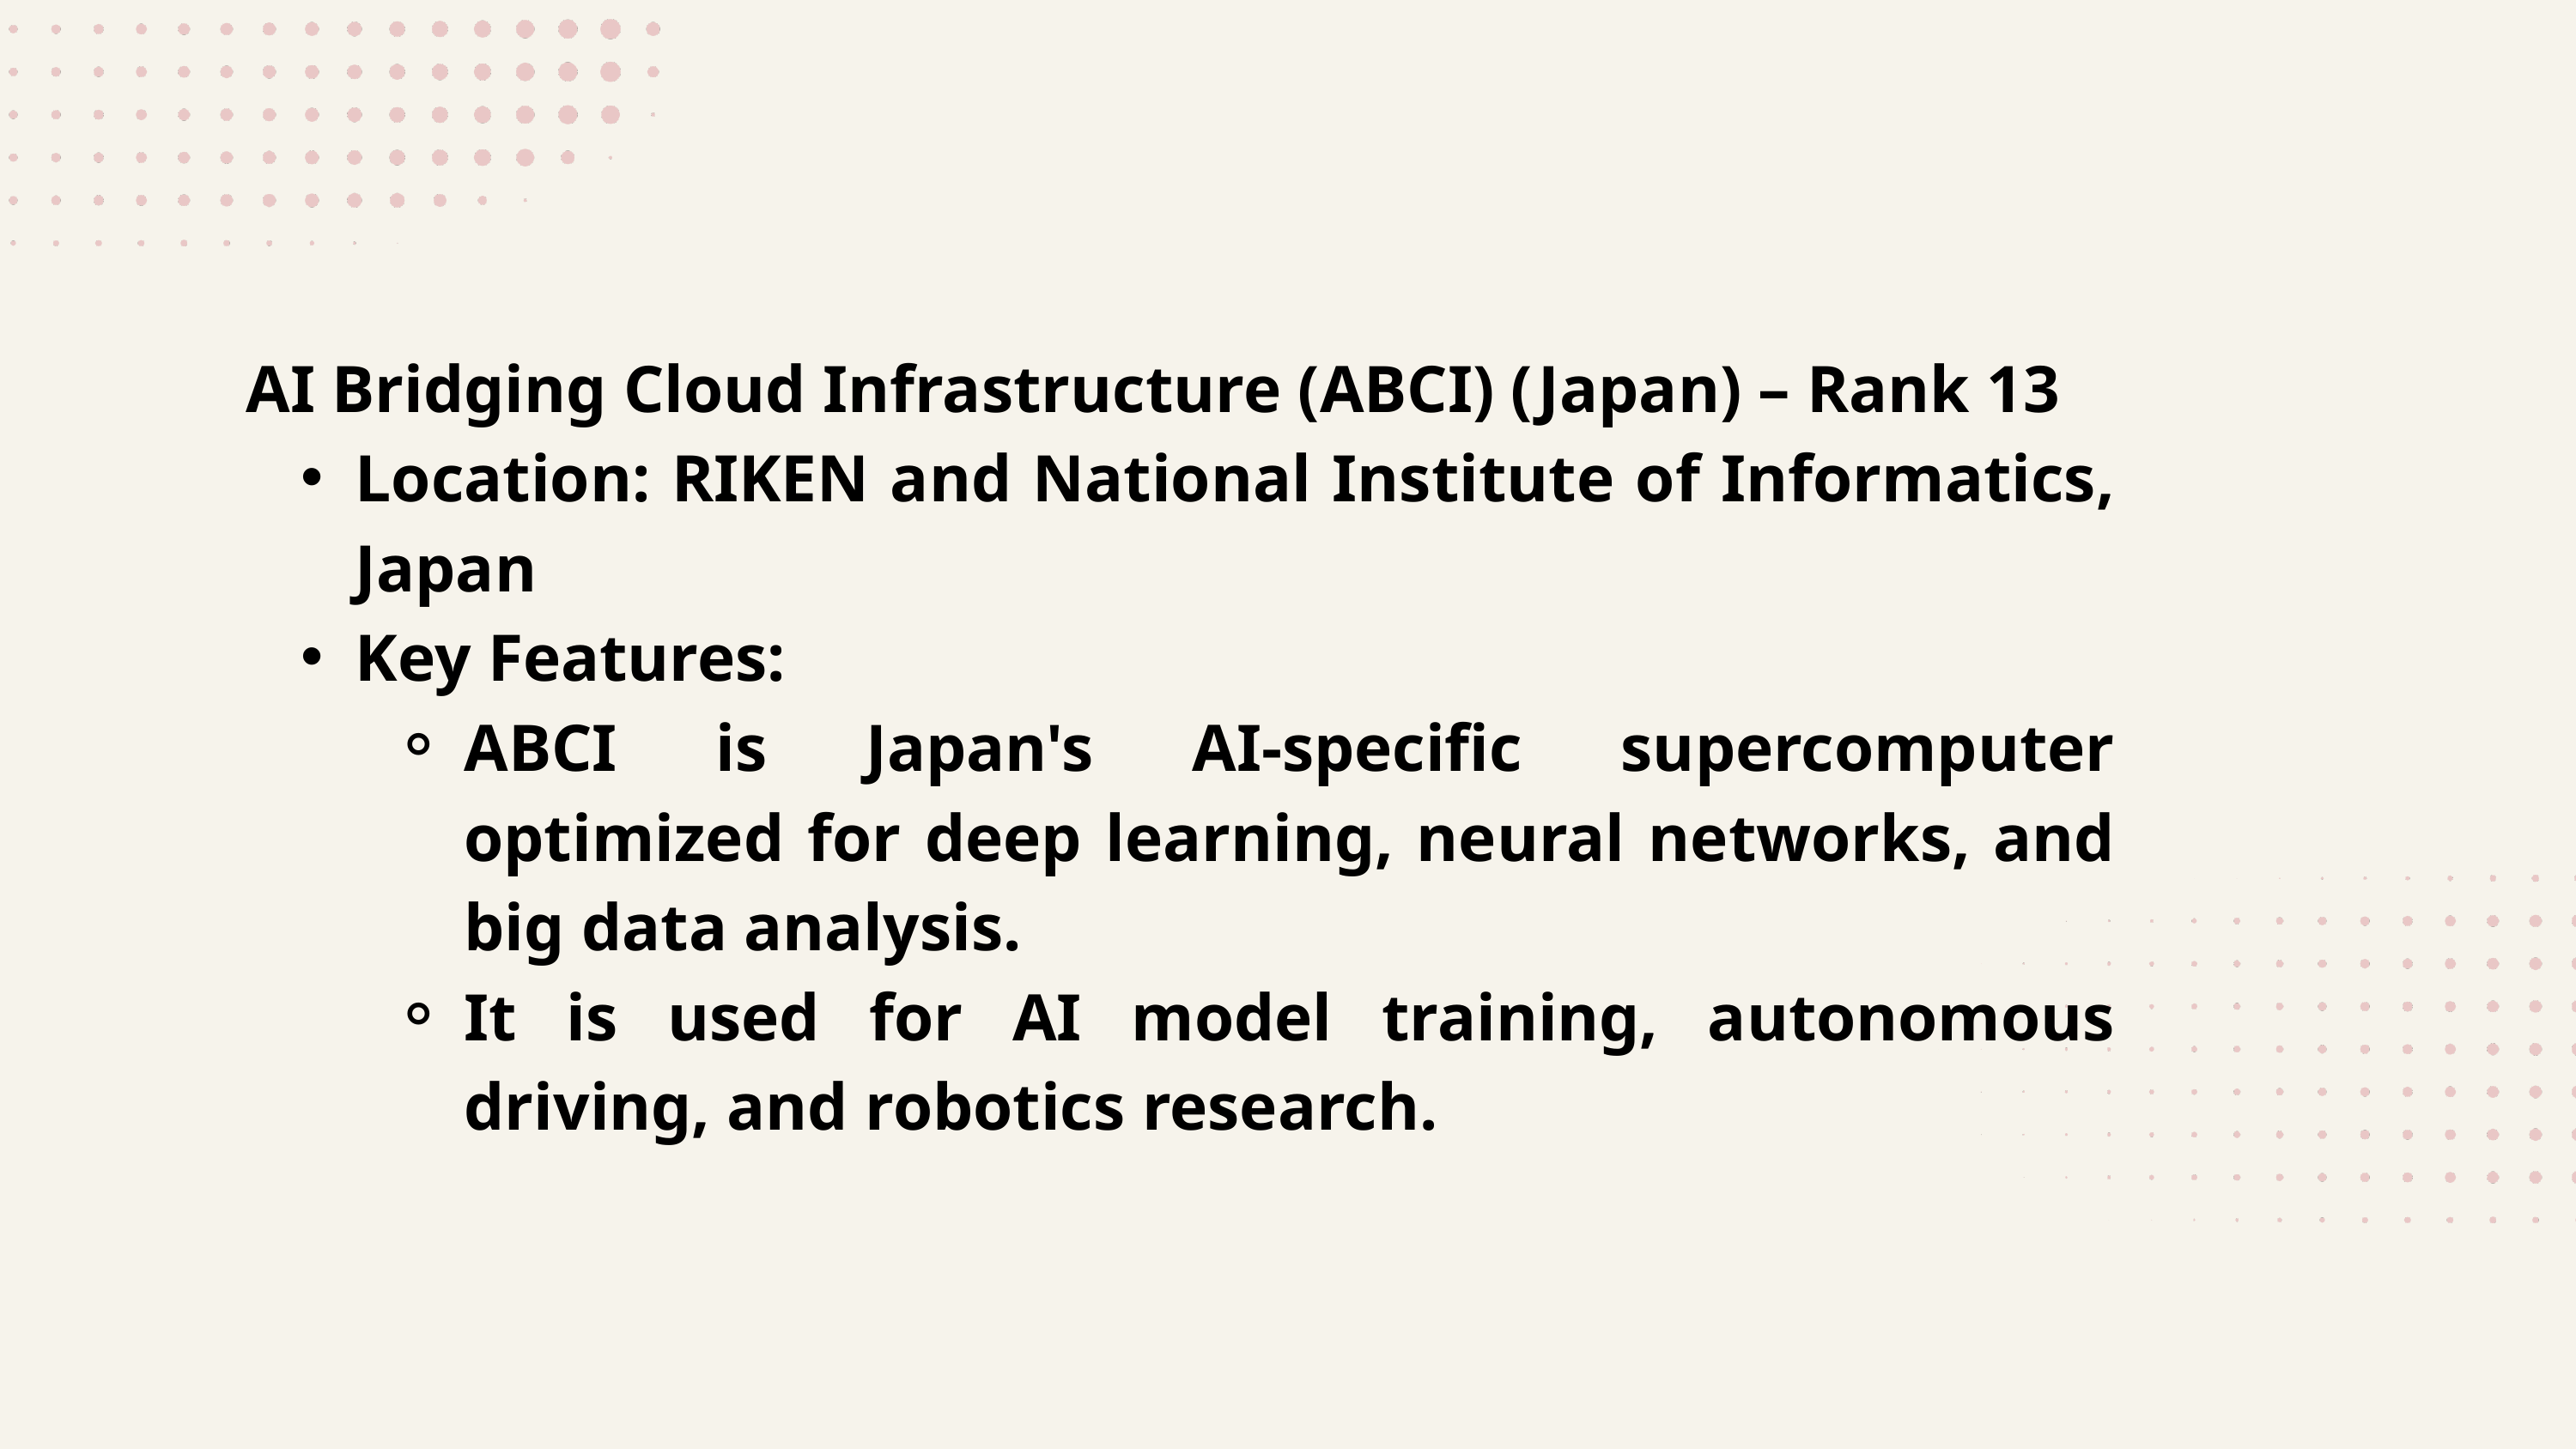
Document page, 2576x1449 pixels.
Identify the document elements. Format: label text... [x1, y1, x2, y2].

text_box AI Bridging Cloud Infrastructure (ABCI) (Japan) – Rank 13 Location: RIKEN and National Institute of Informatics, Japan Key Features: ABCI is Japan's AI-specific supercomputer optimized for deep learning, neural networks, and big data analysis. It is used for AI model training, autonomous driving, and robotics research. [246, 335, 2117, 1234]
text_box [2117, 874, 2576, 1223]
text_box [0, 0, 660, 246]
